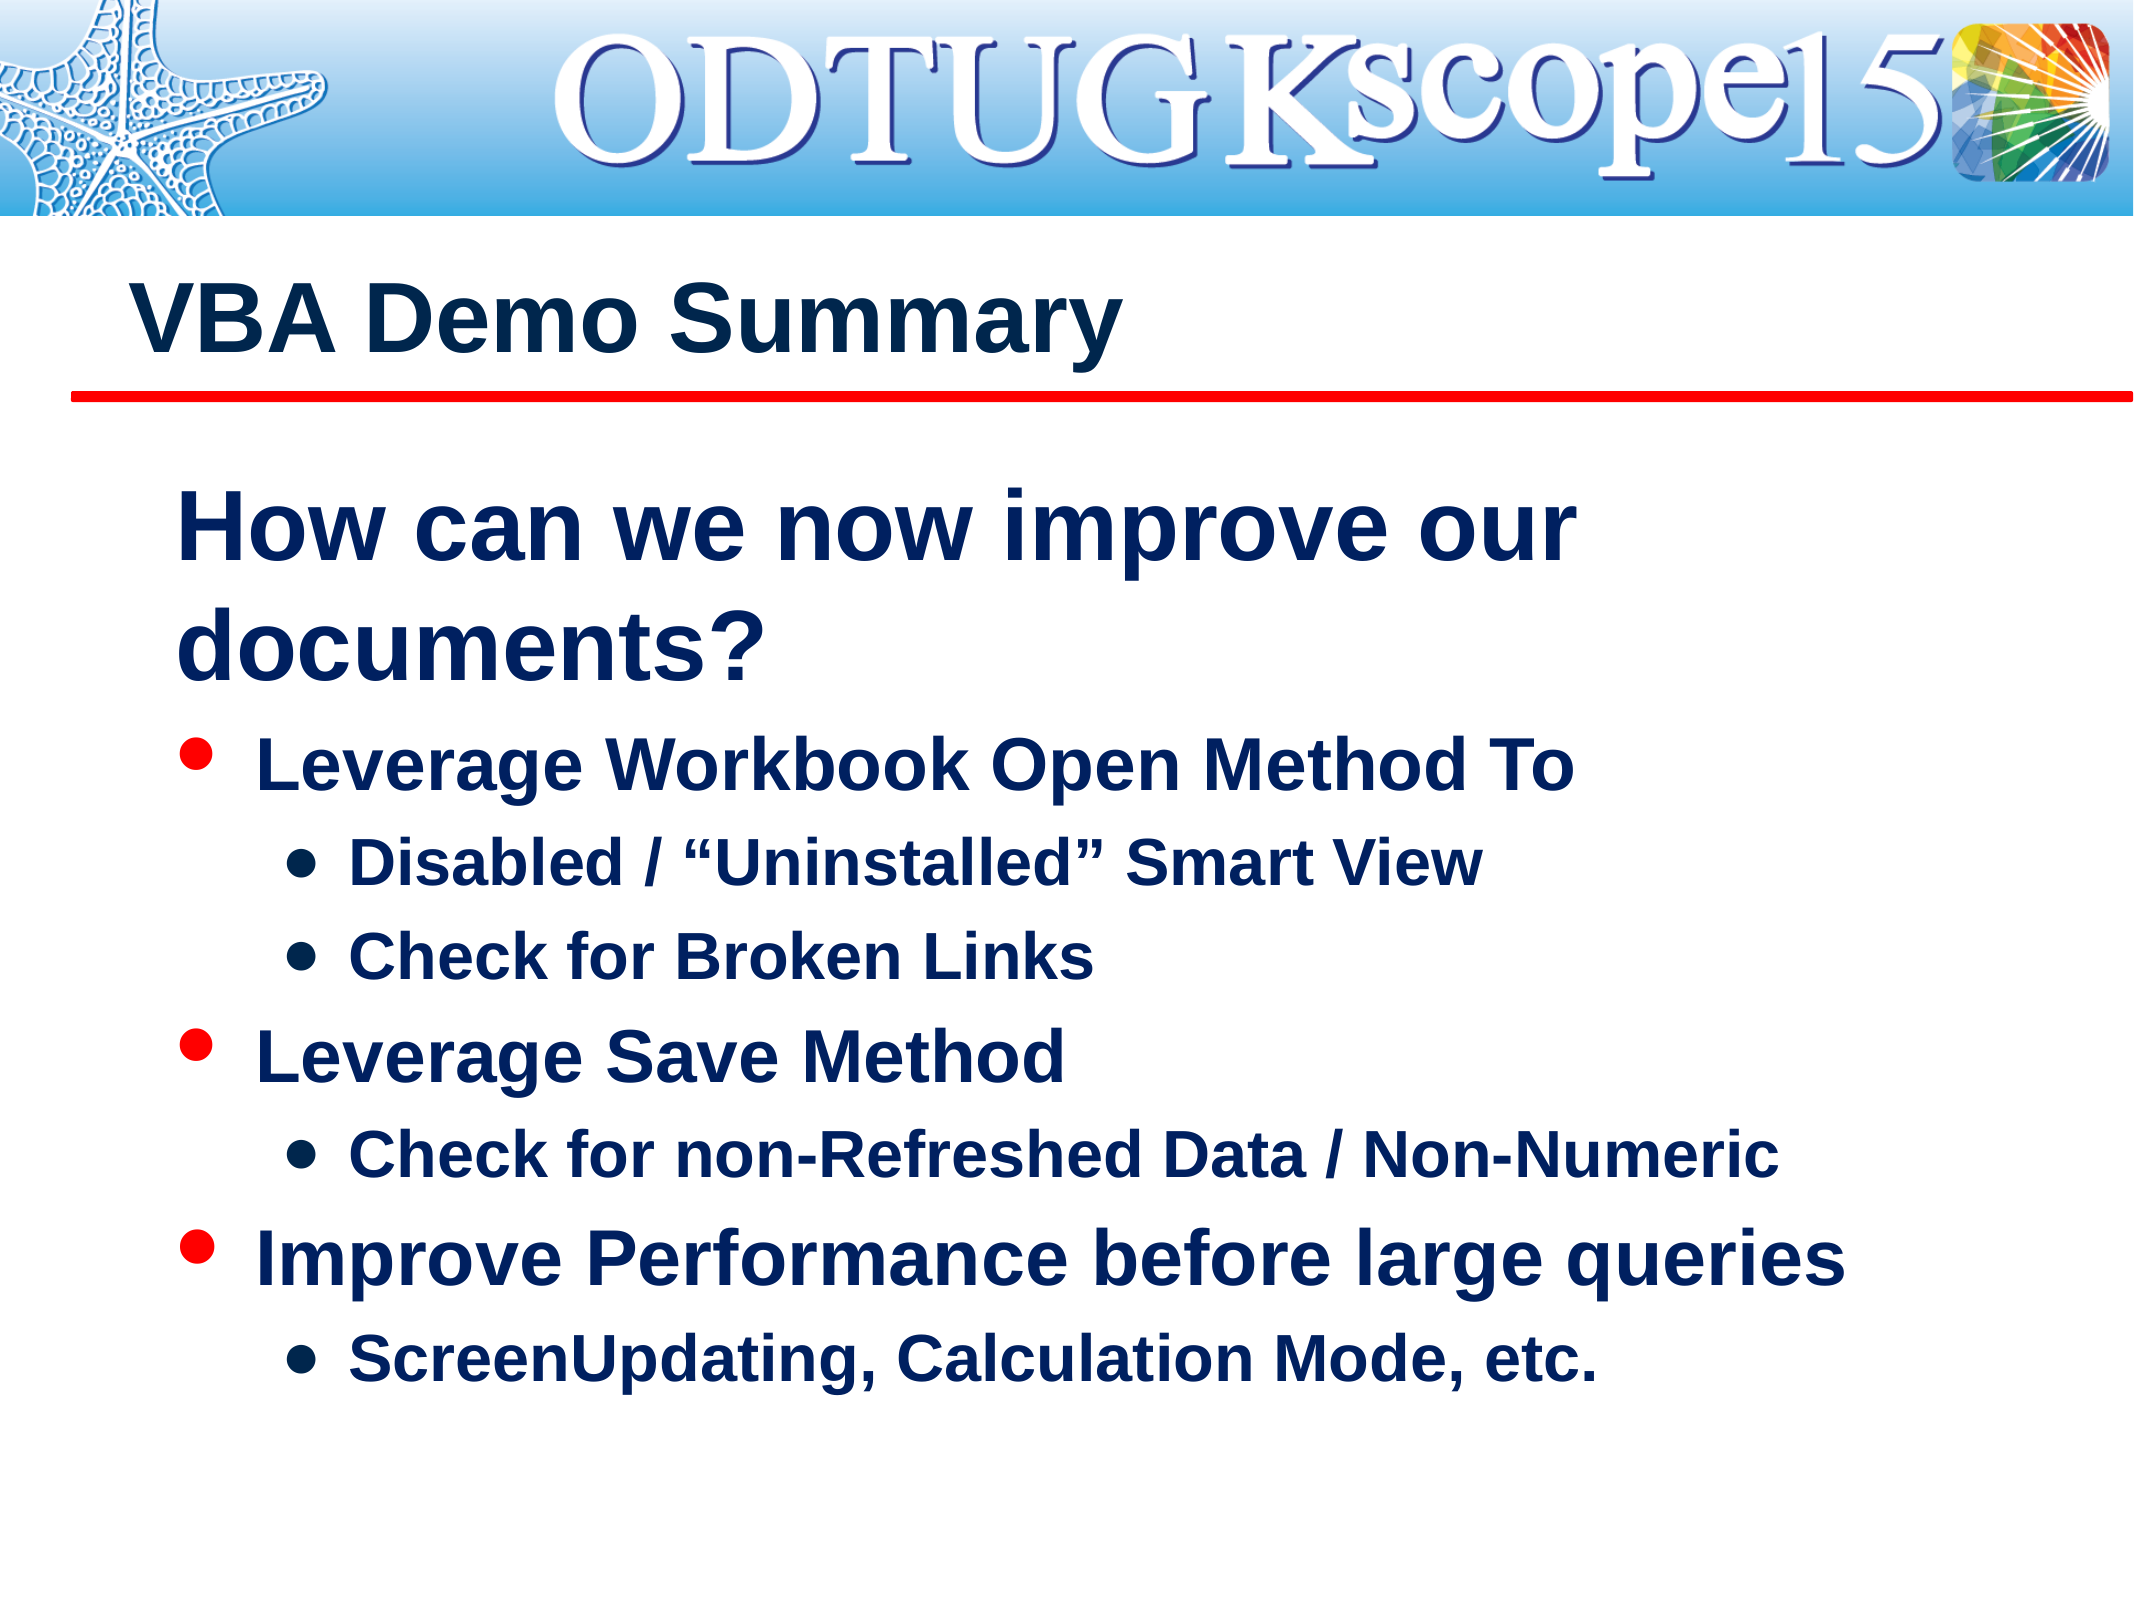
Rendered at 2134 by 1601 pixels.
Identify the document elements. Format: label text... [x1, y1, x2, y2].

title VBA Demo Summary [106, 248, 2134, 392]
picture [0, 0, 2134, 216]
list How can we now improve our documents? Leverage Workbook Open Method To Disabled / “Uninstalled” Smart View Check for Broken Links Leverage Save Method Check for non-Refreshed Data / Non-Numeric Improve Performance before large queries ScreenUpdating, Calculation Mode, etc. [153, 450, 1967, 1512]
